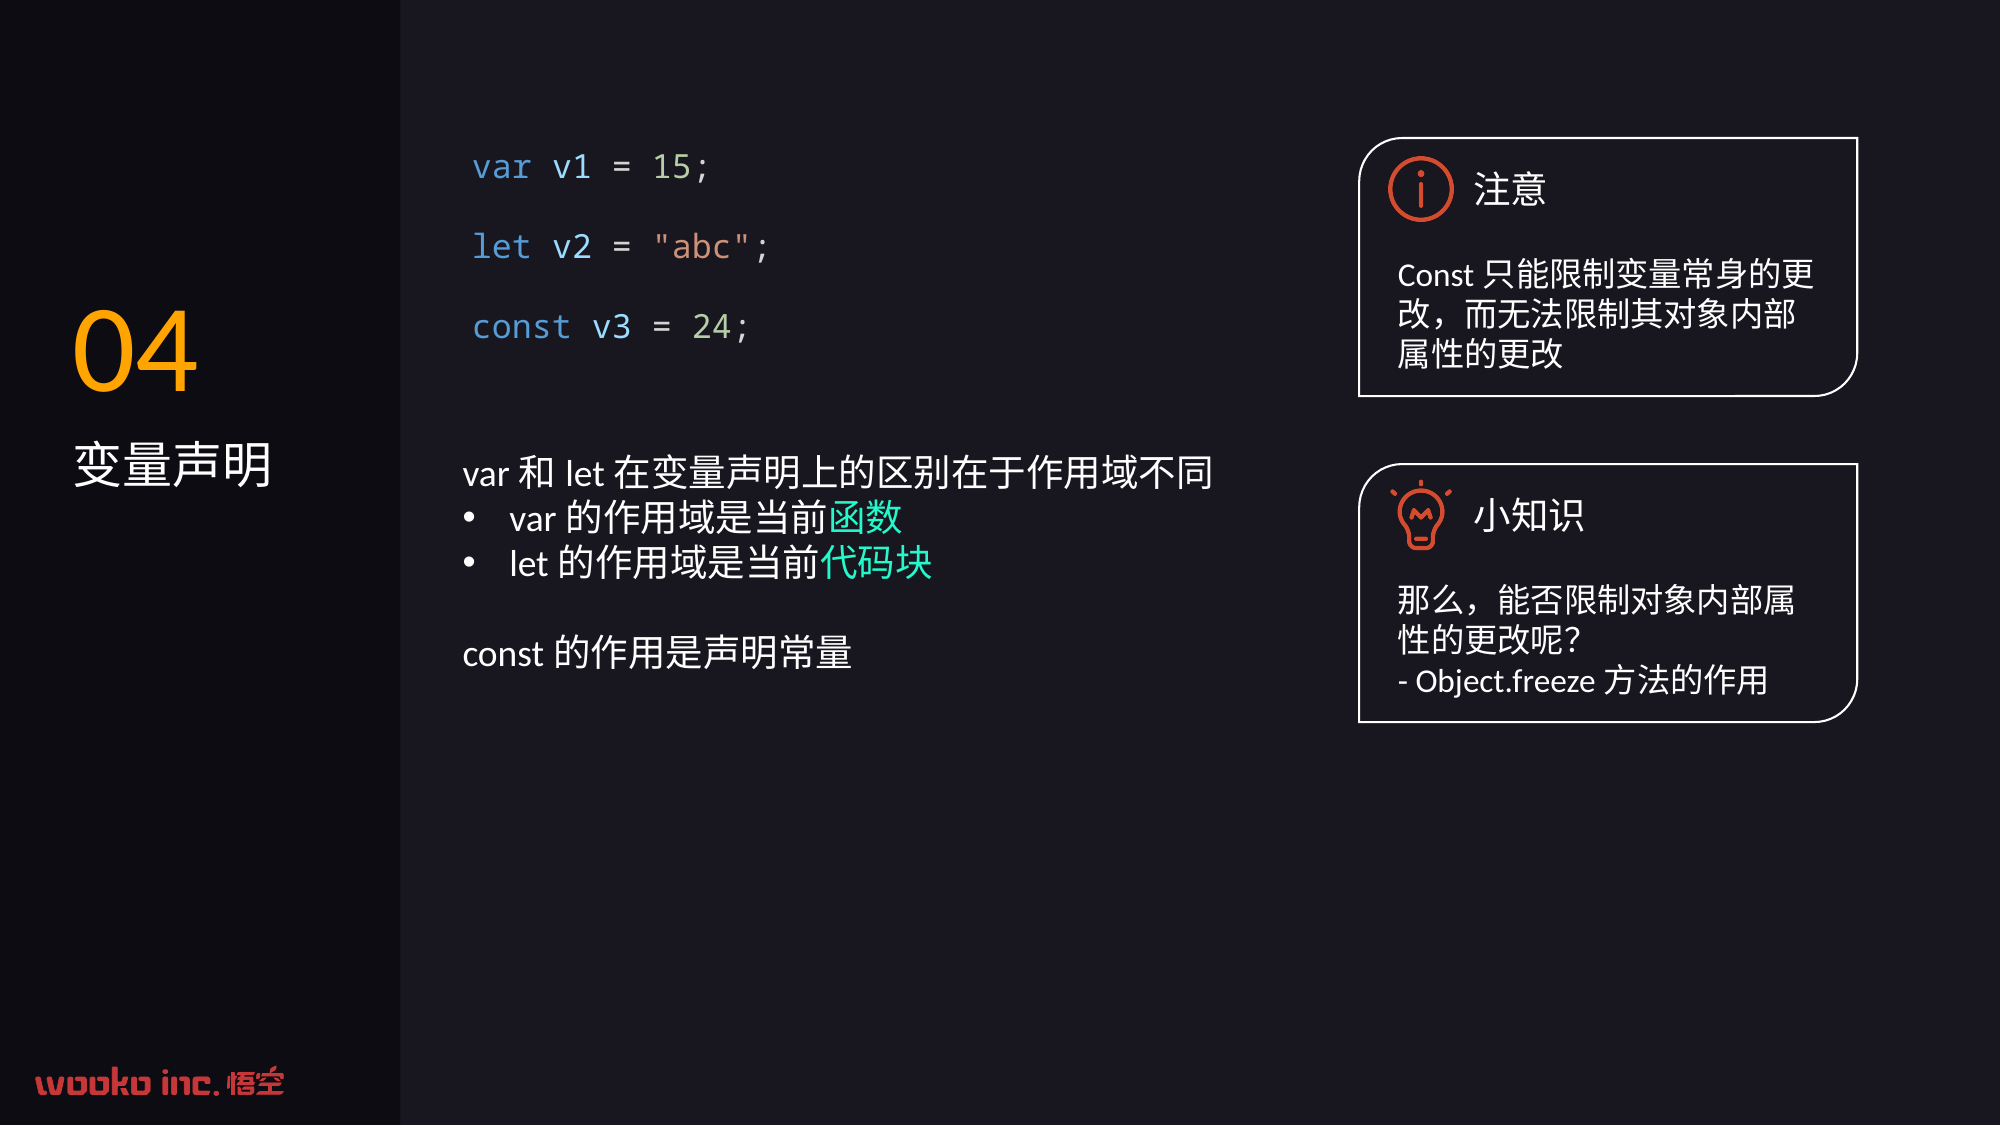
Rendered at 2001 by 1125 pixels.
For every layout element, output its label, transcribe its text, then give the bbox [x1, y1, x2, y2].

text_box 小知识 [1459, 484, 1602, 545]
picture [1383, 151, 1459, 227]
text_box 变量声明 [57, 425, 288, 501]
text_box [0, 0, 401, 1125]
picture [35, 1065, 284, 1096]
text_box Const只能限制变量常身的更改，而无法限制其对象内部属性的更改 [1383, 246, 1839, 381]
text_box var v1 = 15; let v2 = "abc"; const v3 = 24; [457, 138, 1389, 353]
picture [1383, 477, 1459, 553]
text_box [1358, 136, 1859, 398]
text_box 那么，能否限制对象内部属性的更改呢？ - Object.freeze方法的作用 [1383, 572, 1839, 707]
text_box 注意 [1459, 158, 1564, 219]
text_box var和let在变量声明上的区别在于作用域不同 var的作用域是当前函数 let的作用域是当前代码块 const的作用是声明常量 [447, 441, 1229, 681]
text_box [1358, 463, 1859, 724]
text_box 04 [57, 259, 214, 424]
